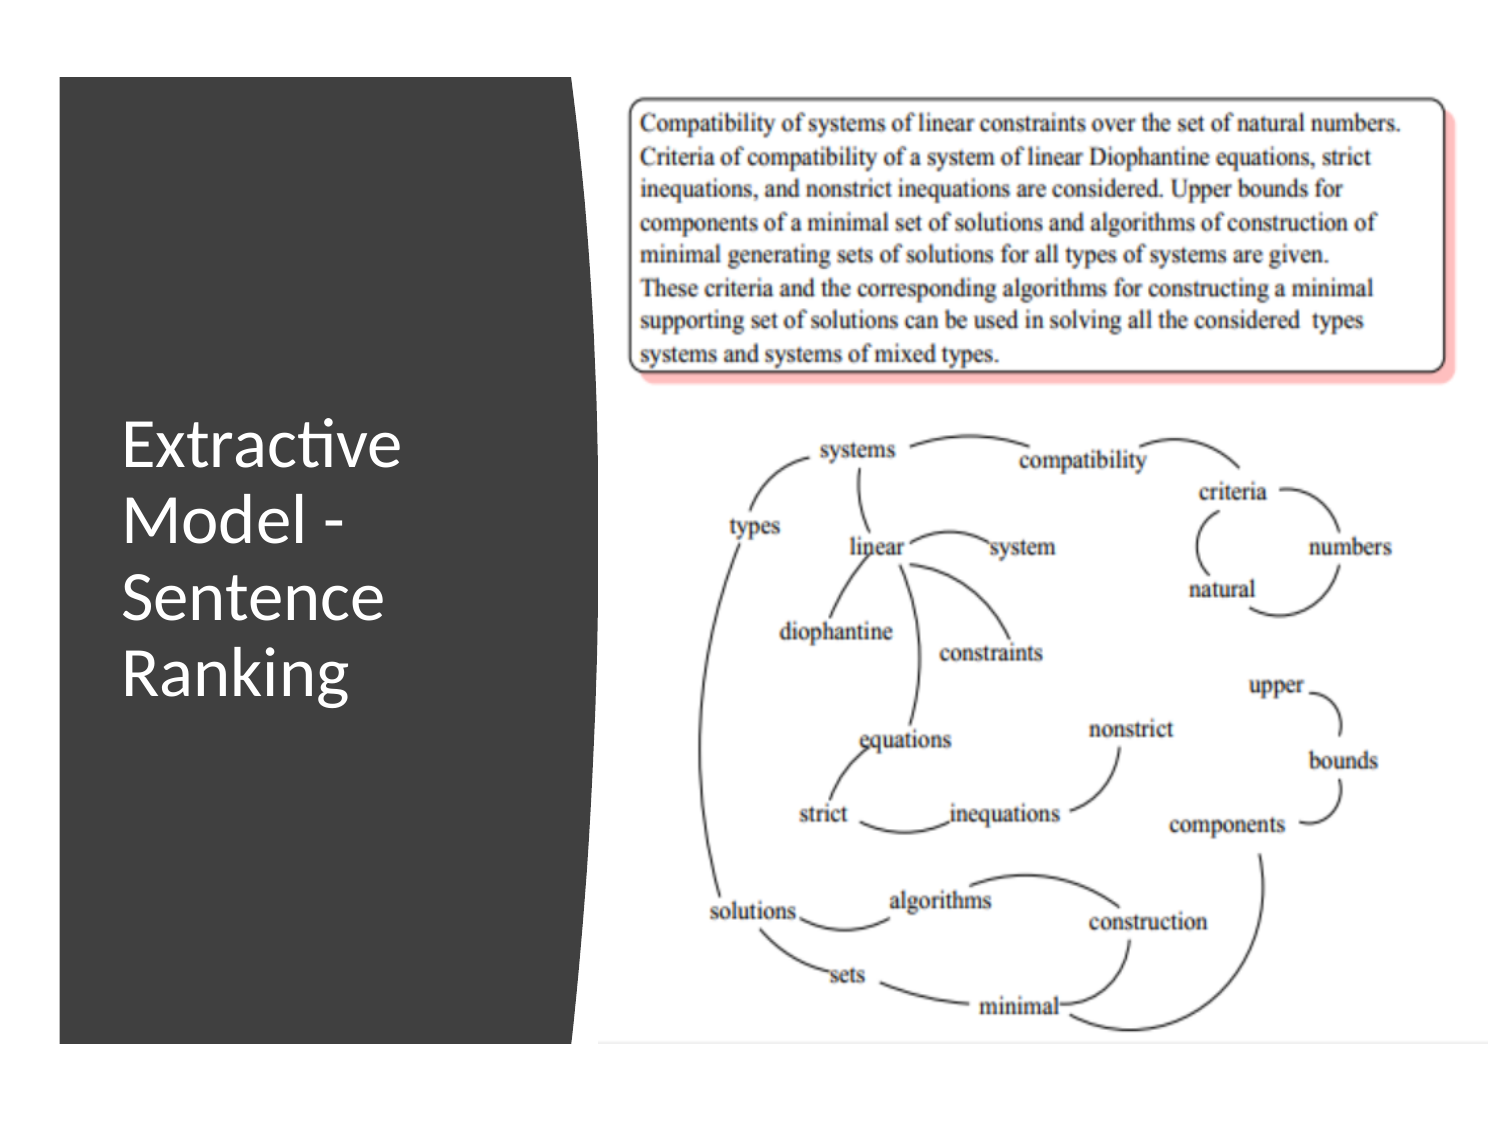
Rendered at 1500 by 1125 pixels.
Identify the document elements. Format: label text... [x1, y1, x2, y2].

picture [598, 76, 1488, 1045]
text_box [59, 77, 593, 1044]
title Extractive Model - Sentence Ranking [106, 166, 527, 953]
